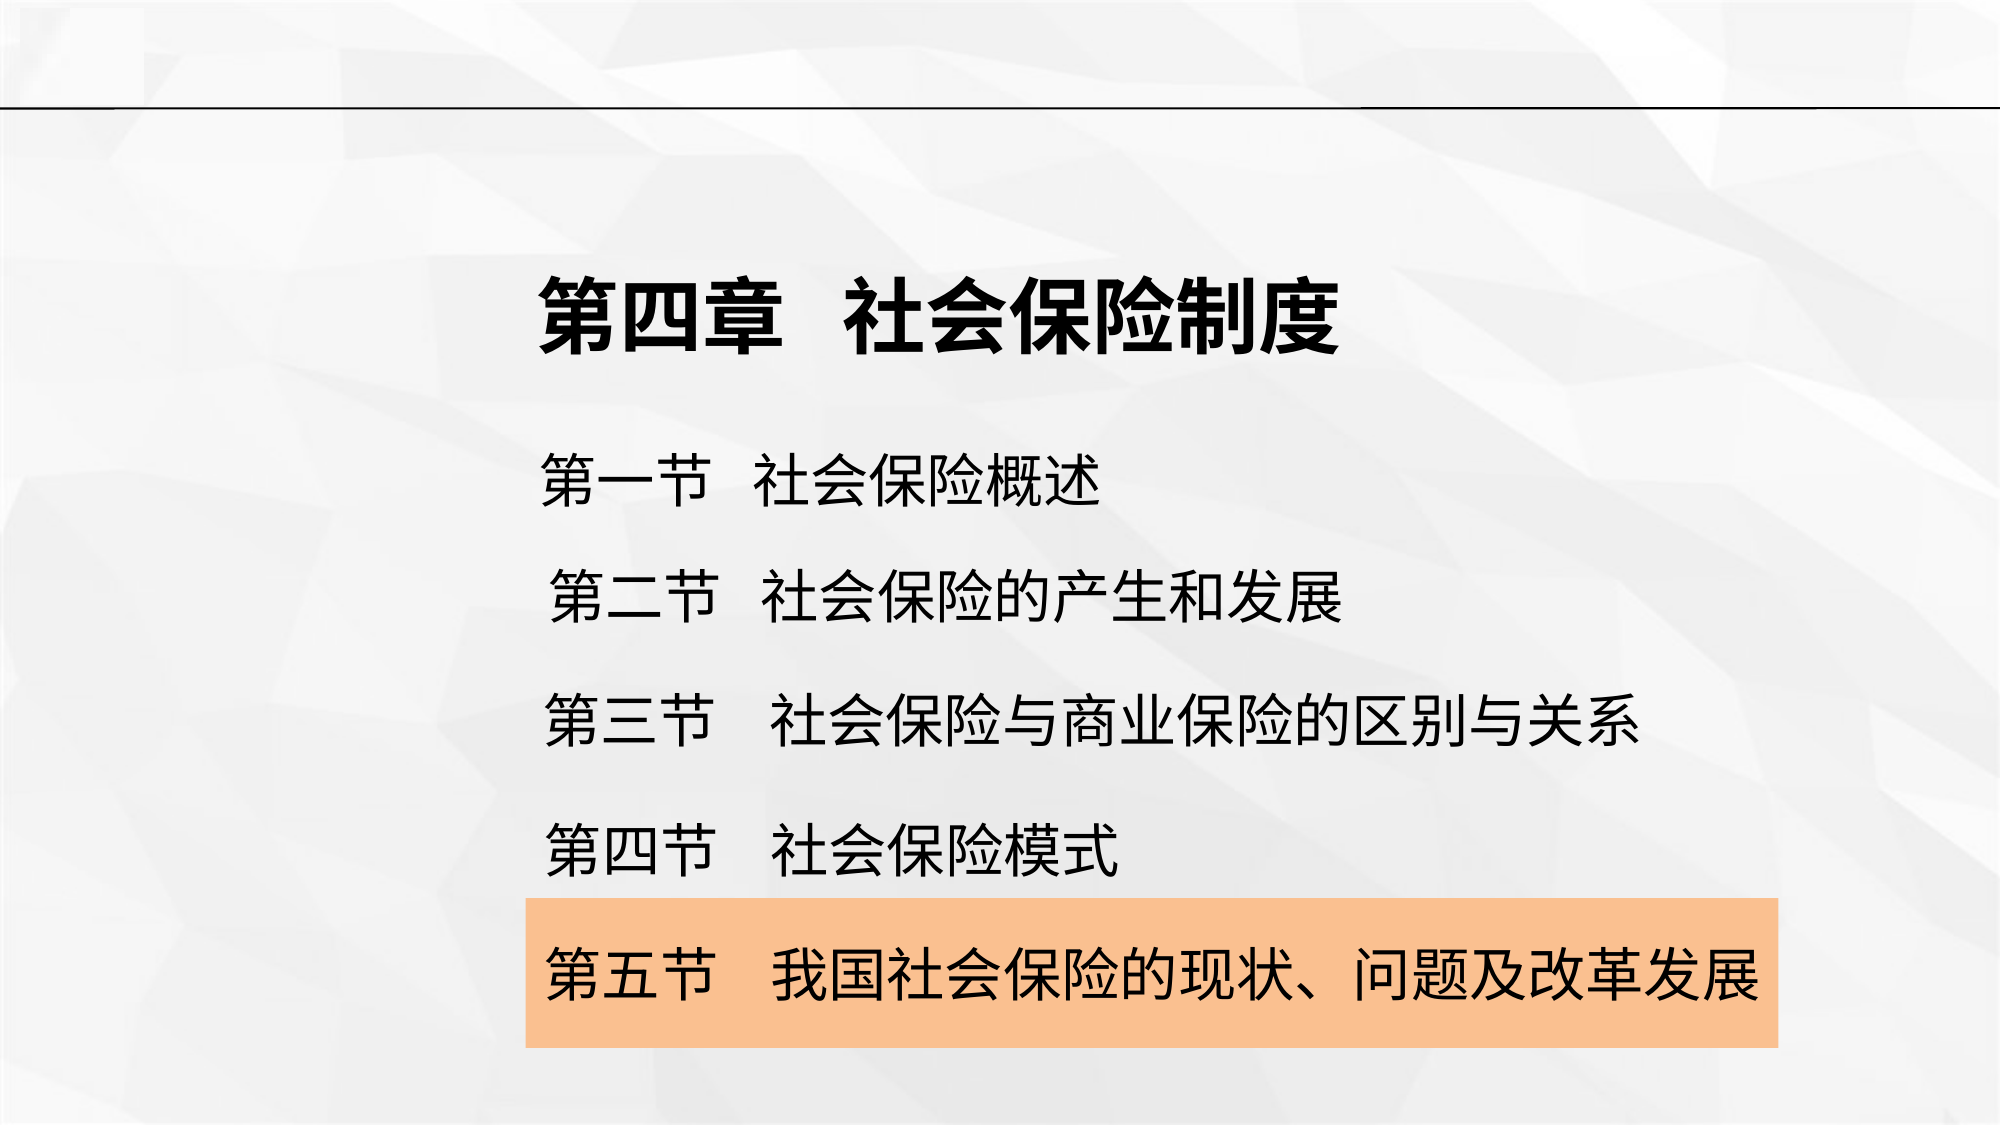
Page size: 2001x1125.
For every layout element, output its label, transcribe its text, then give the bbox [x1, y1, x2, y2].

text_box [513, 404, 1779, 1049]
text_box 第四章 社会保险制度 [521, 256, 1417, 372]
picture [4, 0, 154, 111]
